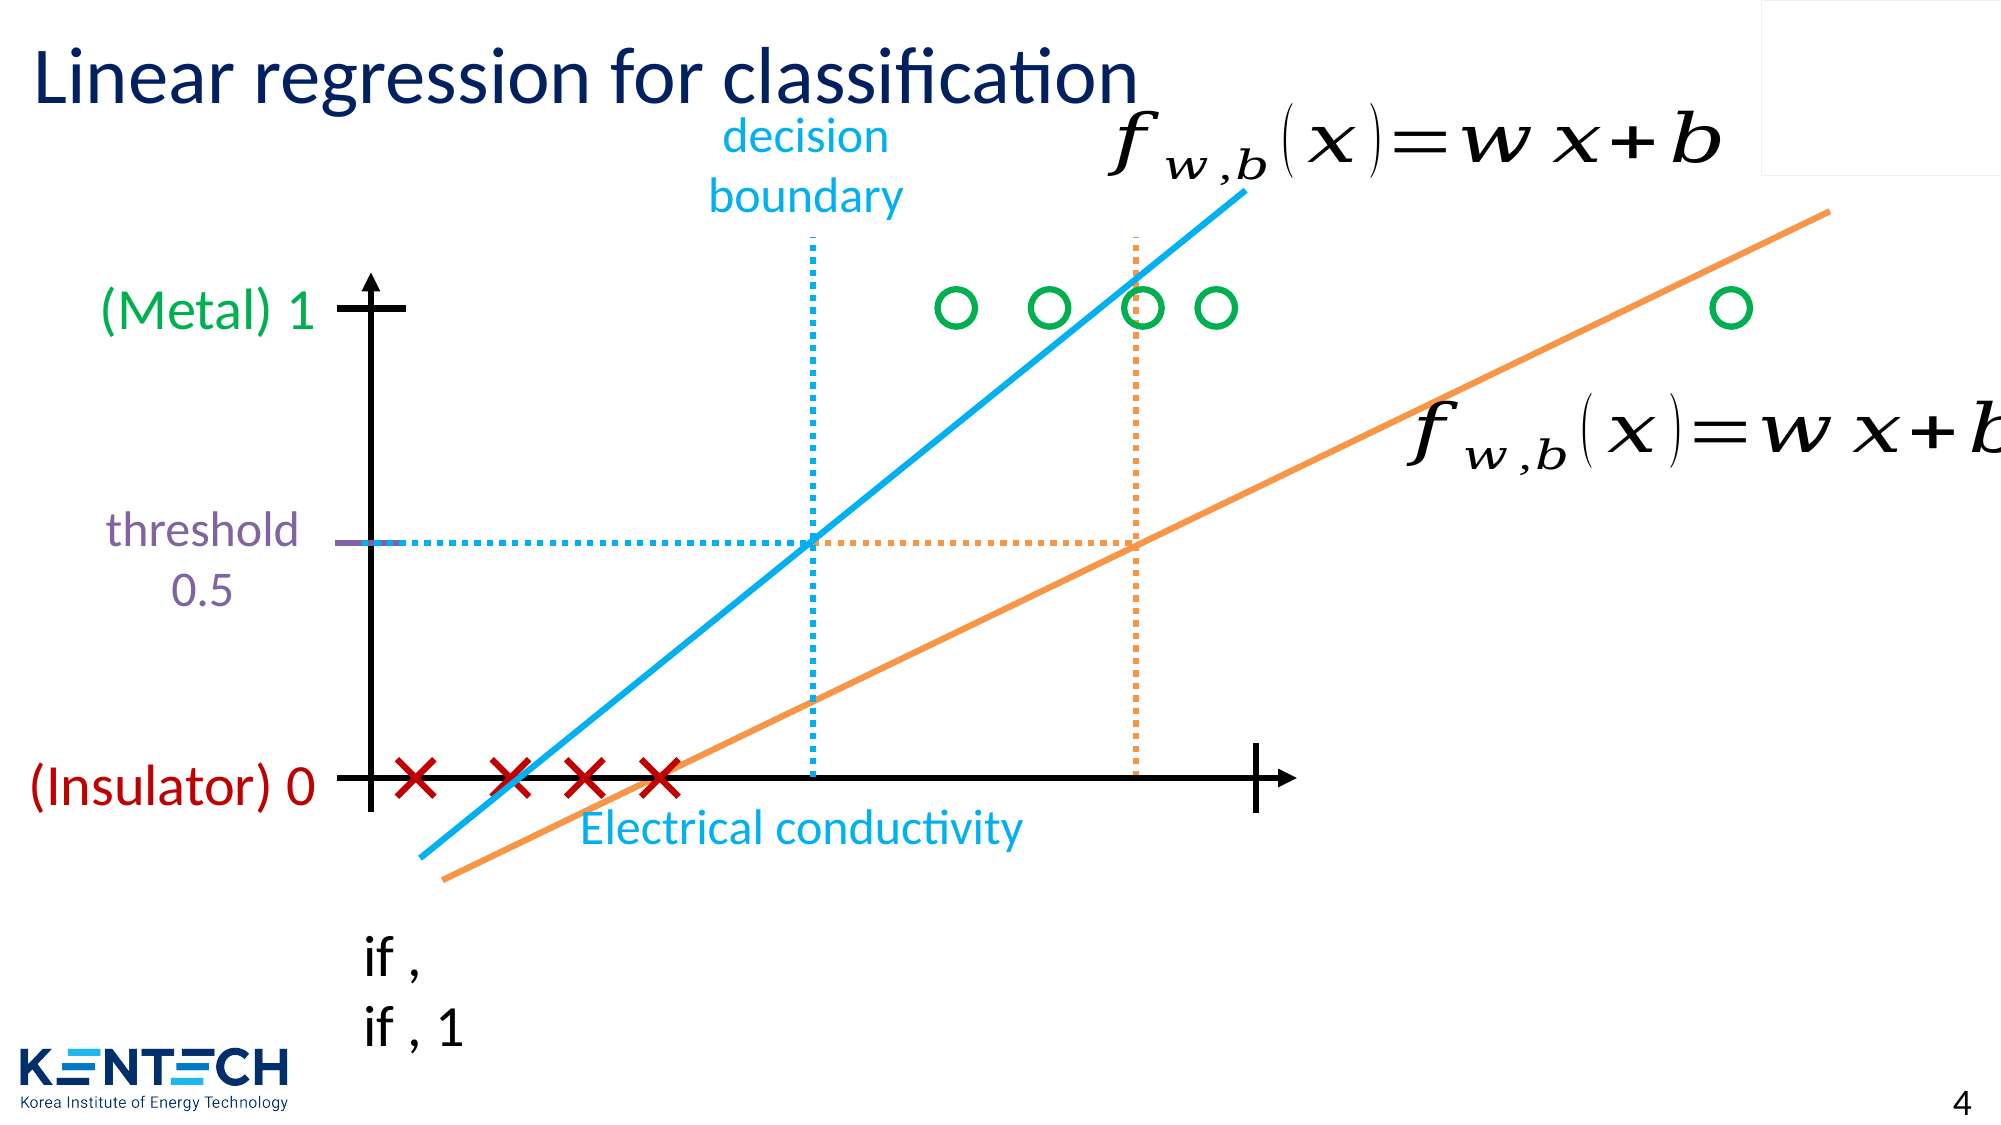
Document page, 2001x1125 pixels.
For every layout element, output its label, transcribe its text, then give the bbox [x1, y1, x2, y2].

text_box decision boundary [681, 94, 931, 188]
slide_number 4 [1925, 1074, 2000, 1125]
text_box (Metal) 1 [84, 263, 332, 349]
text_box threshold 0.5 [90, 489, 315, 625]
picture [18, 1044, 294, 1115]
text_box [396, 785, 414, 797]
text_box (Insulator) 0 [13, 739, 331, 825]
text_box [361, 210, 2000, 881]
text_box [361, 236, 814, 777]
title Linear regression for classification [18, 14, 1563, 128]
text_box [419, 189, 1246, 859]
